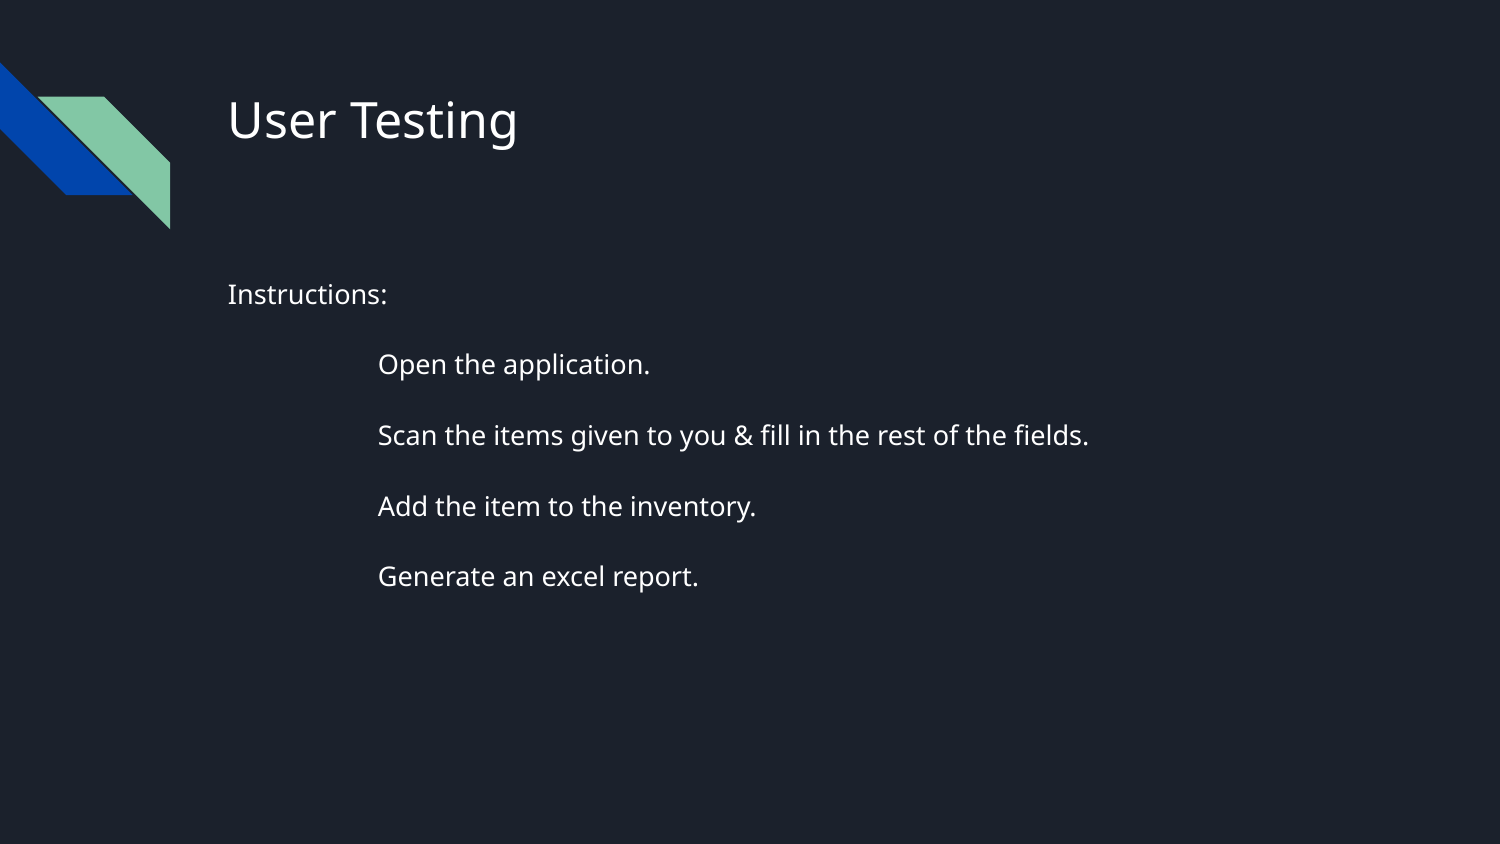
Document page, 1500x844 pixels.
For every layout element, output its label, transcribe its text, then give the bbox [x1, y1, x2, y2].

title User Testing [212, 64, 1368, 215]
list Instructions: Open the application. Scan the items given to you & fill in the rest of the fields. Add the item to the inventory. Generate an excel report. [212, 257, 1368, 735]
